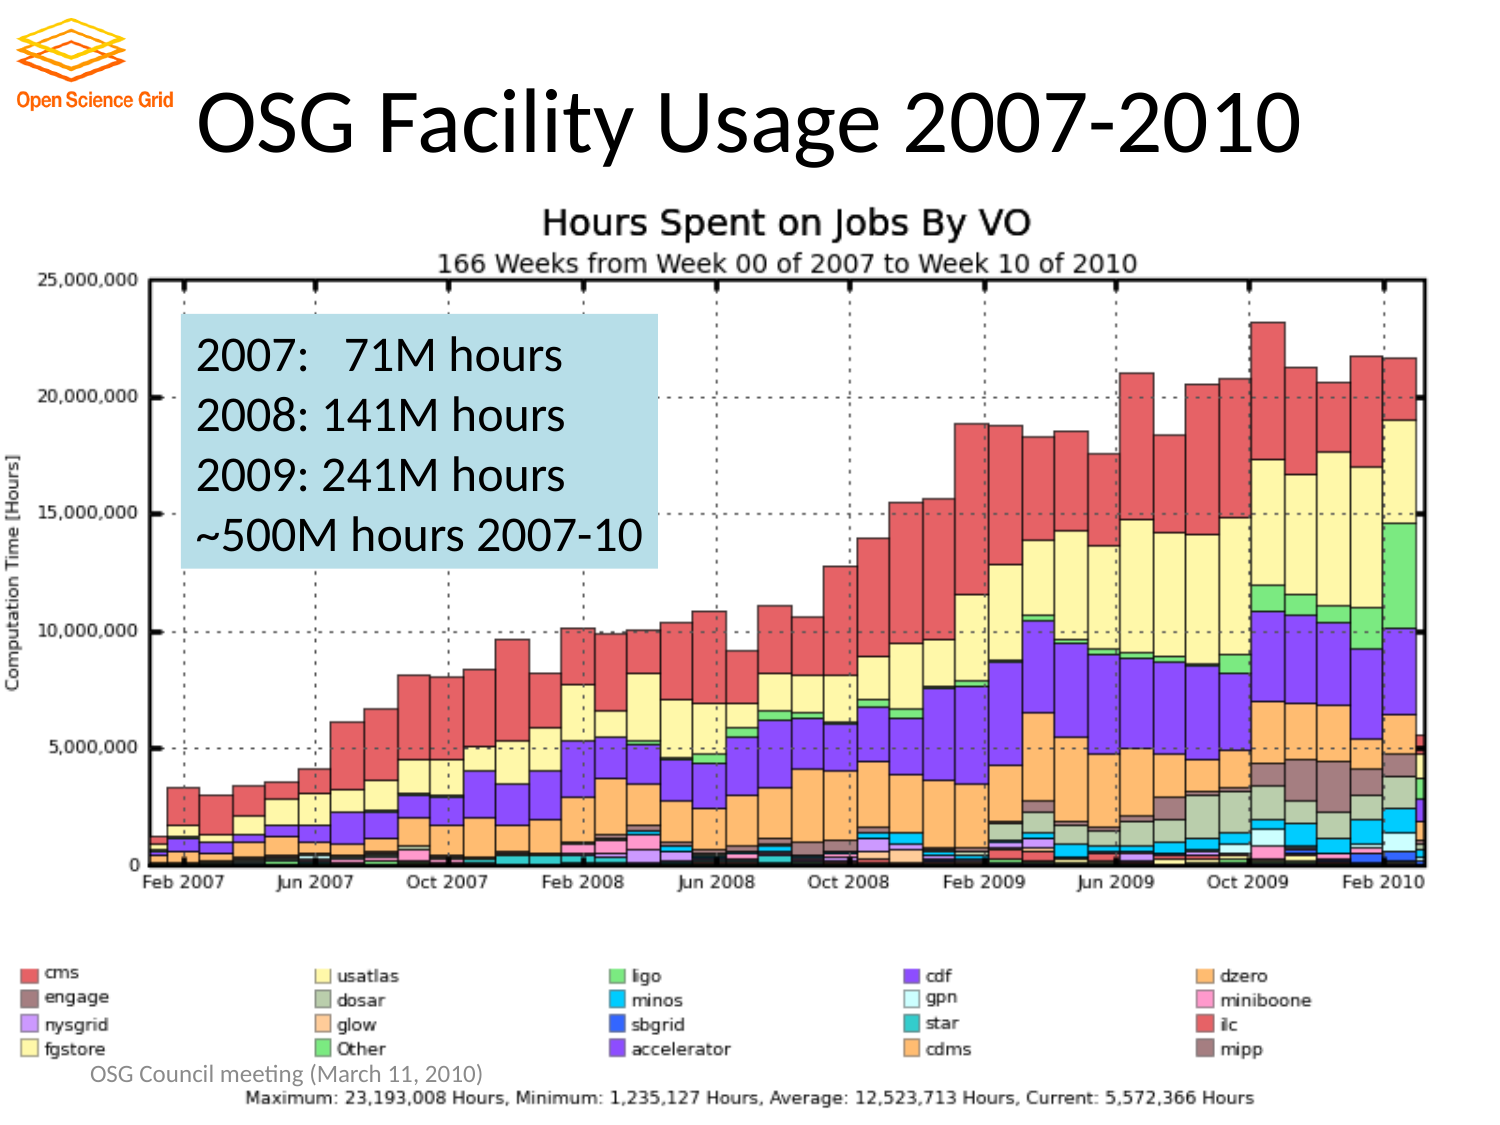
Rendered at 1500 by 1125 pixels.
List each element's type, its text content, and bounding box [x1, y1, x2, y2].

title OSG Facility Usage 2007-2010 [75, 45, 1425, 185]
picture [0, 0, 189, 125]
picture [0, 187, 1500, 1125]
